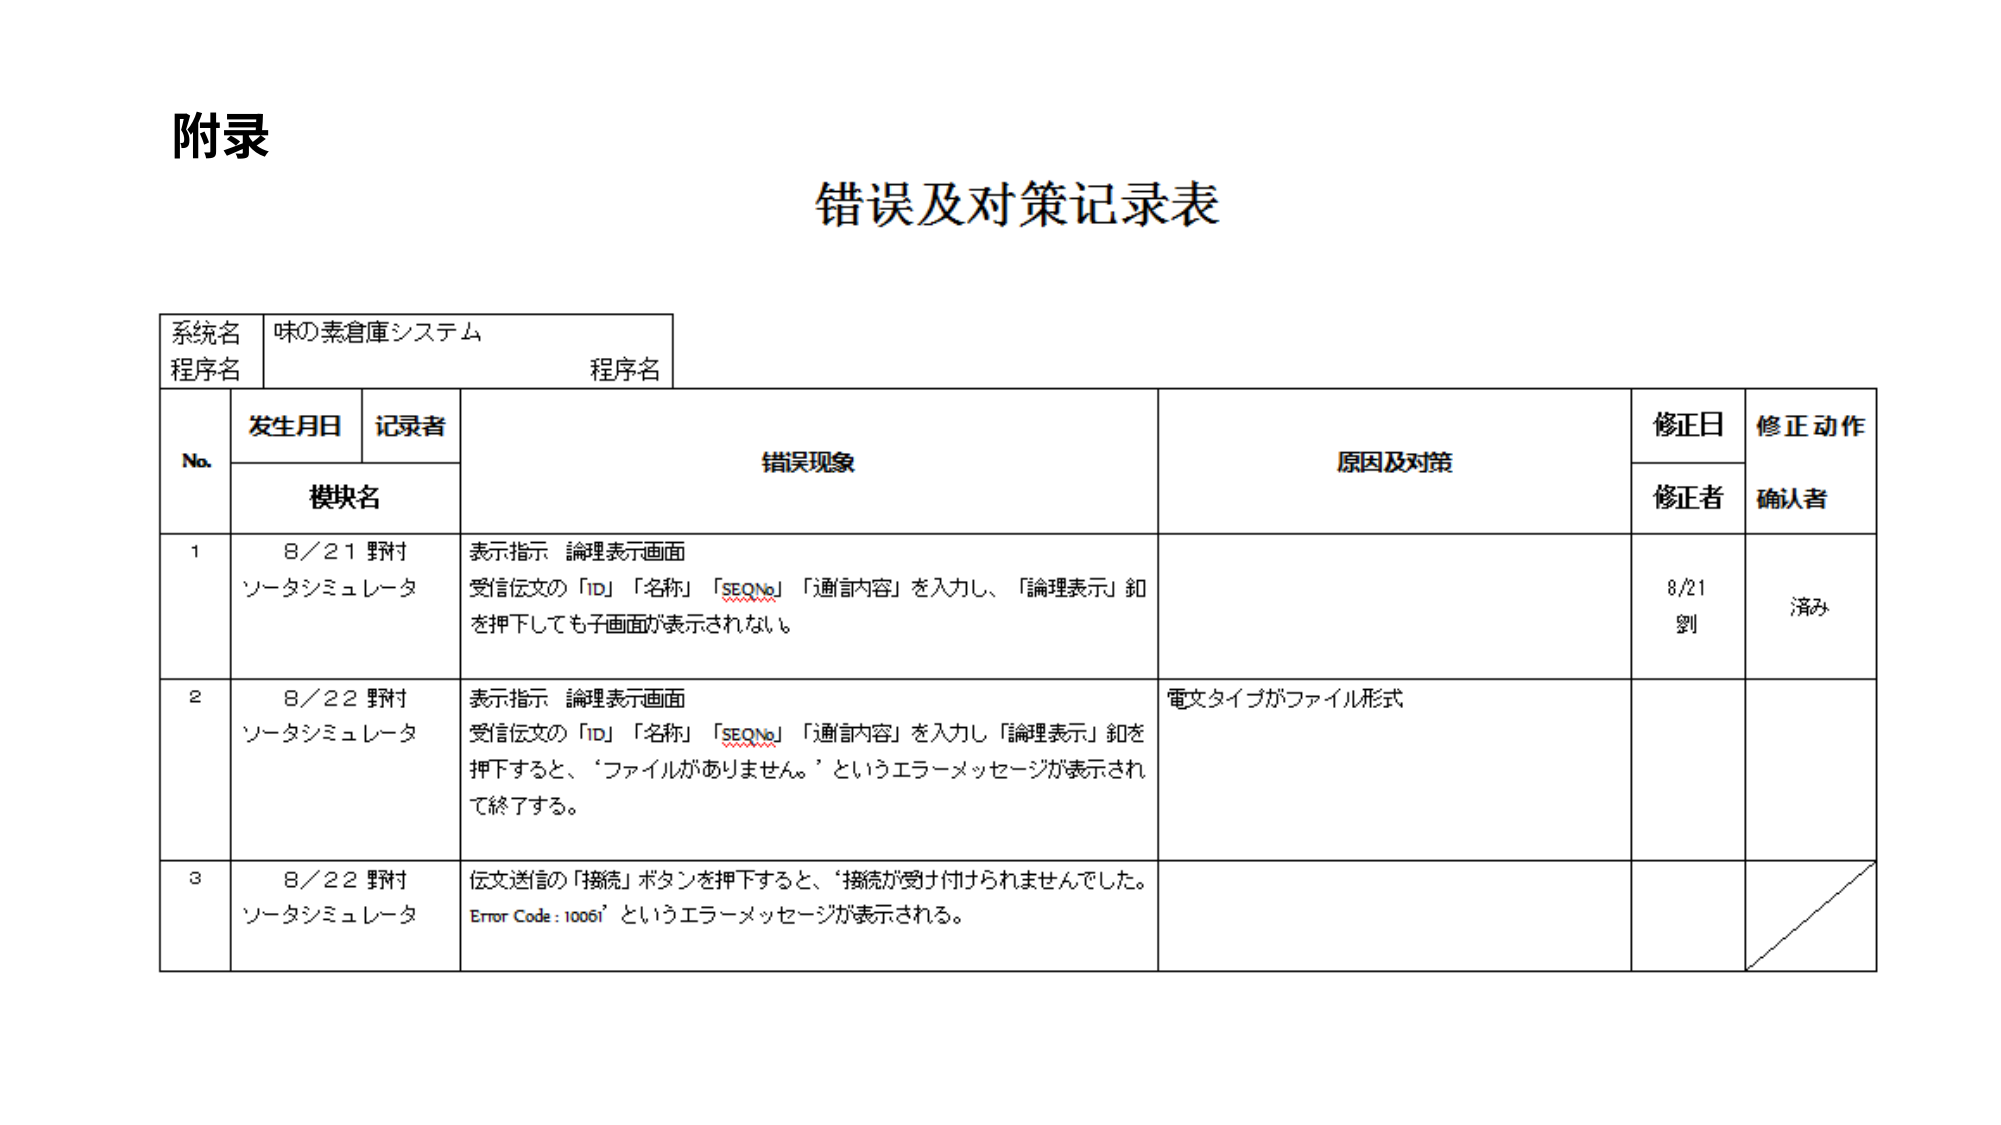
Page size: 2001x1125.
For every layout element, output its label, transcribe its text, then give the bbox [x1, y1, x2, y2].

picture [156, 172, 1883, 976]
text_box 附录 [156, 96, 365, 172]
